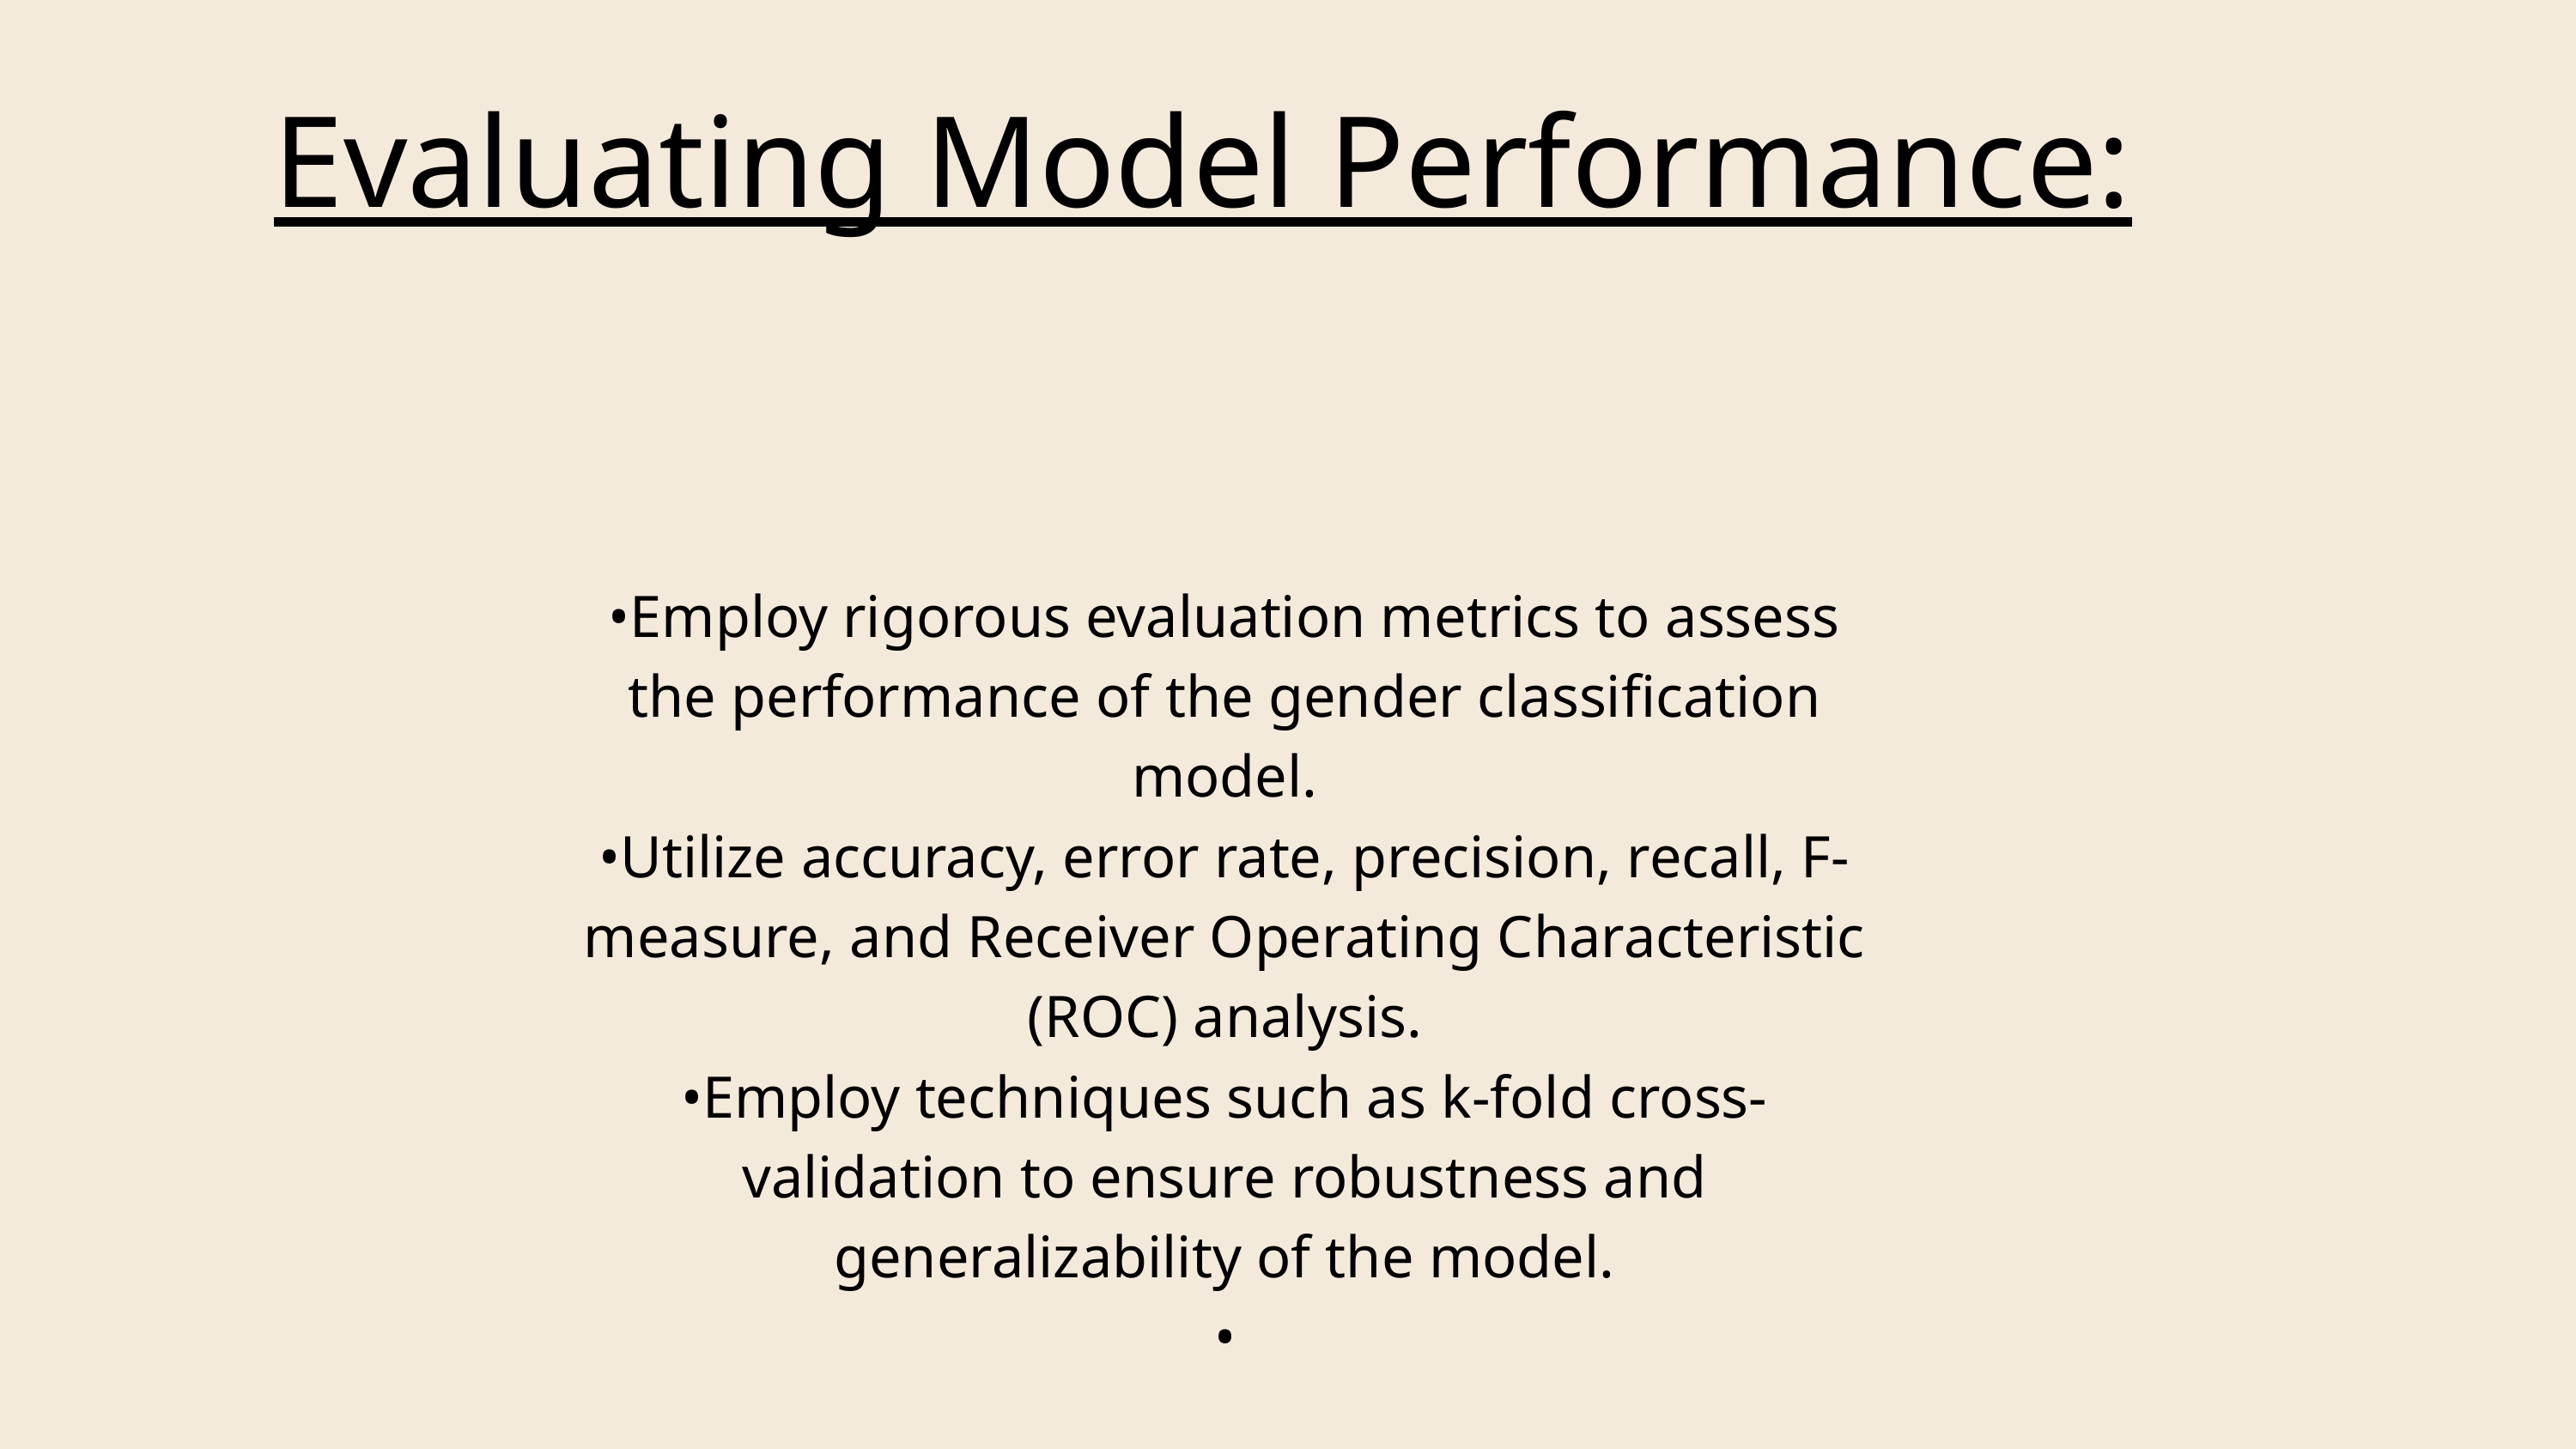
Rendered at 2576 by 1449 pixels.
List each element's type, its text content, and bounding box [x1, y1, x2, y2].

text_box Evaluating Model Performance: [260, 56, 2145, 233]
text_box •Employ rigorous evaluation metrics to assess the performance of the gender classification model. •Utilize accuracy, error rate, precision, recall, F-measure, and Receiver Operating Characteristic (ROC) analysis. •Employ techniques such as k-fold cross-validation to ensure robustness and generalizability of the model. • [568, 568, 1882, 1410]
